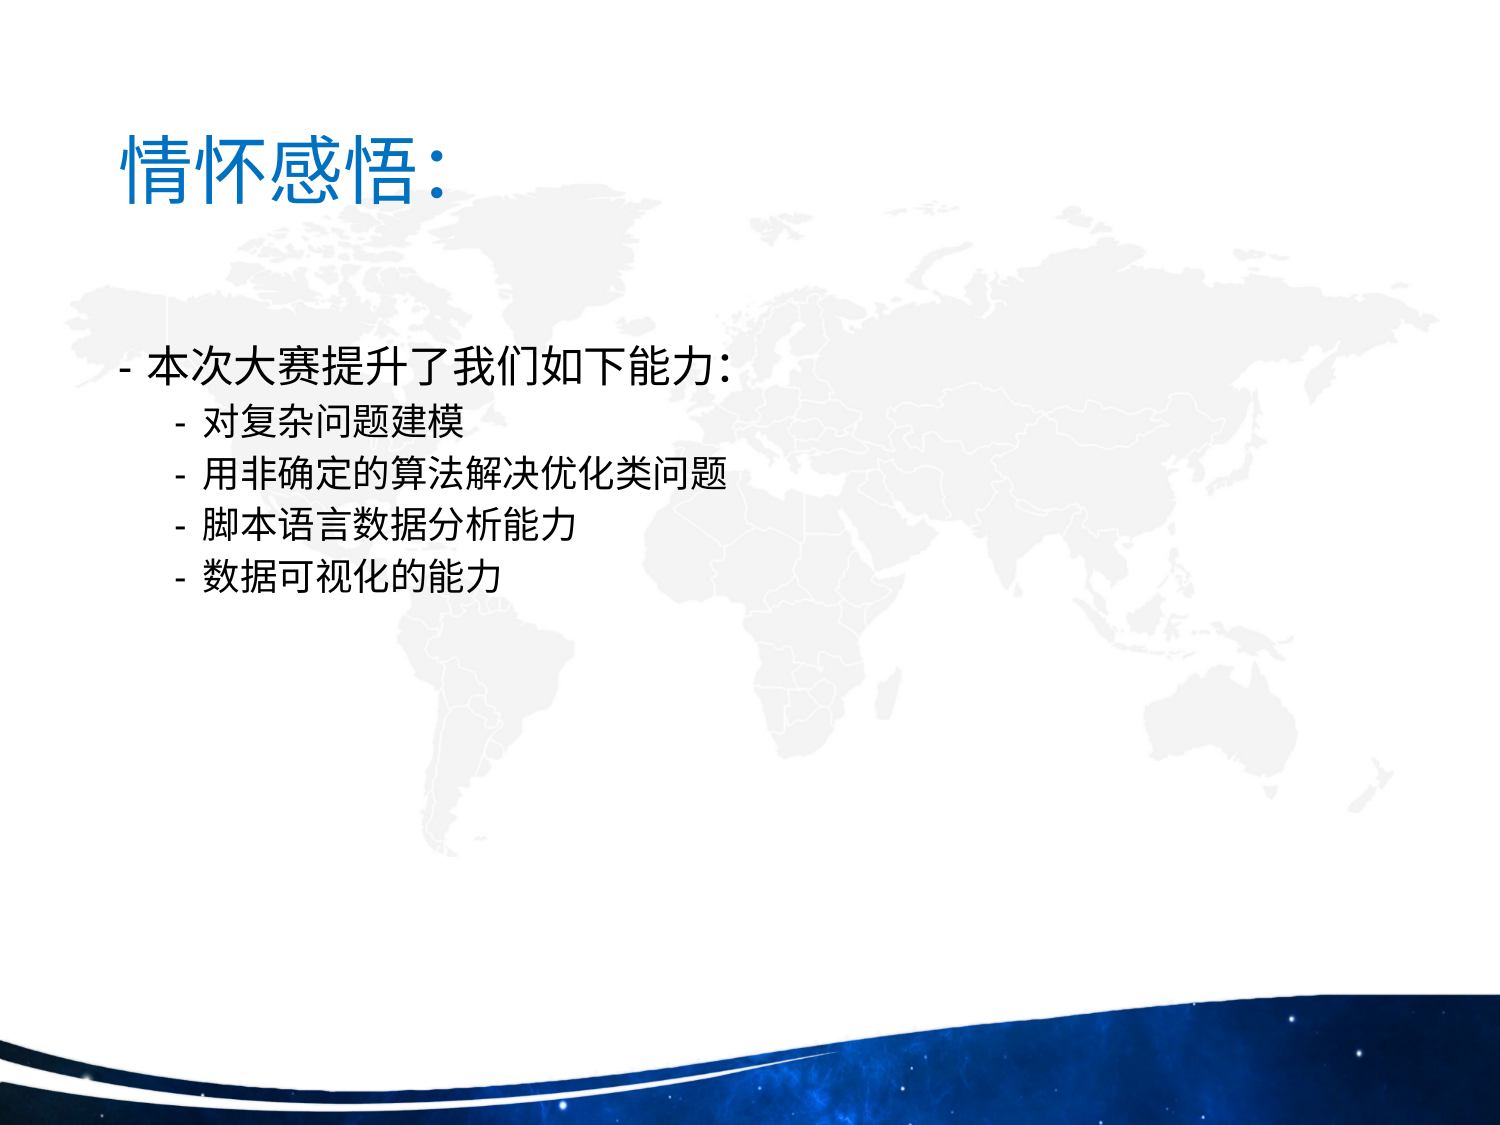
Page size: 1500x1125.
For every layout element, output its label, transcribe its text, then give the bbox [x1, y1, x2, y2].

title 情怀感悟： [103, 59, 1397, 278]
list 本次大赛提升了我们如下能力： 对复杂问题建模 用非确定的算法解决优化类问题 脚本语言数据分析能力 数据可视化的能力 [103, 337, 1397, 1018]
picture [0, 0, 1500, 1125]
